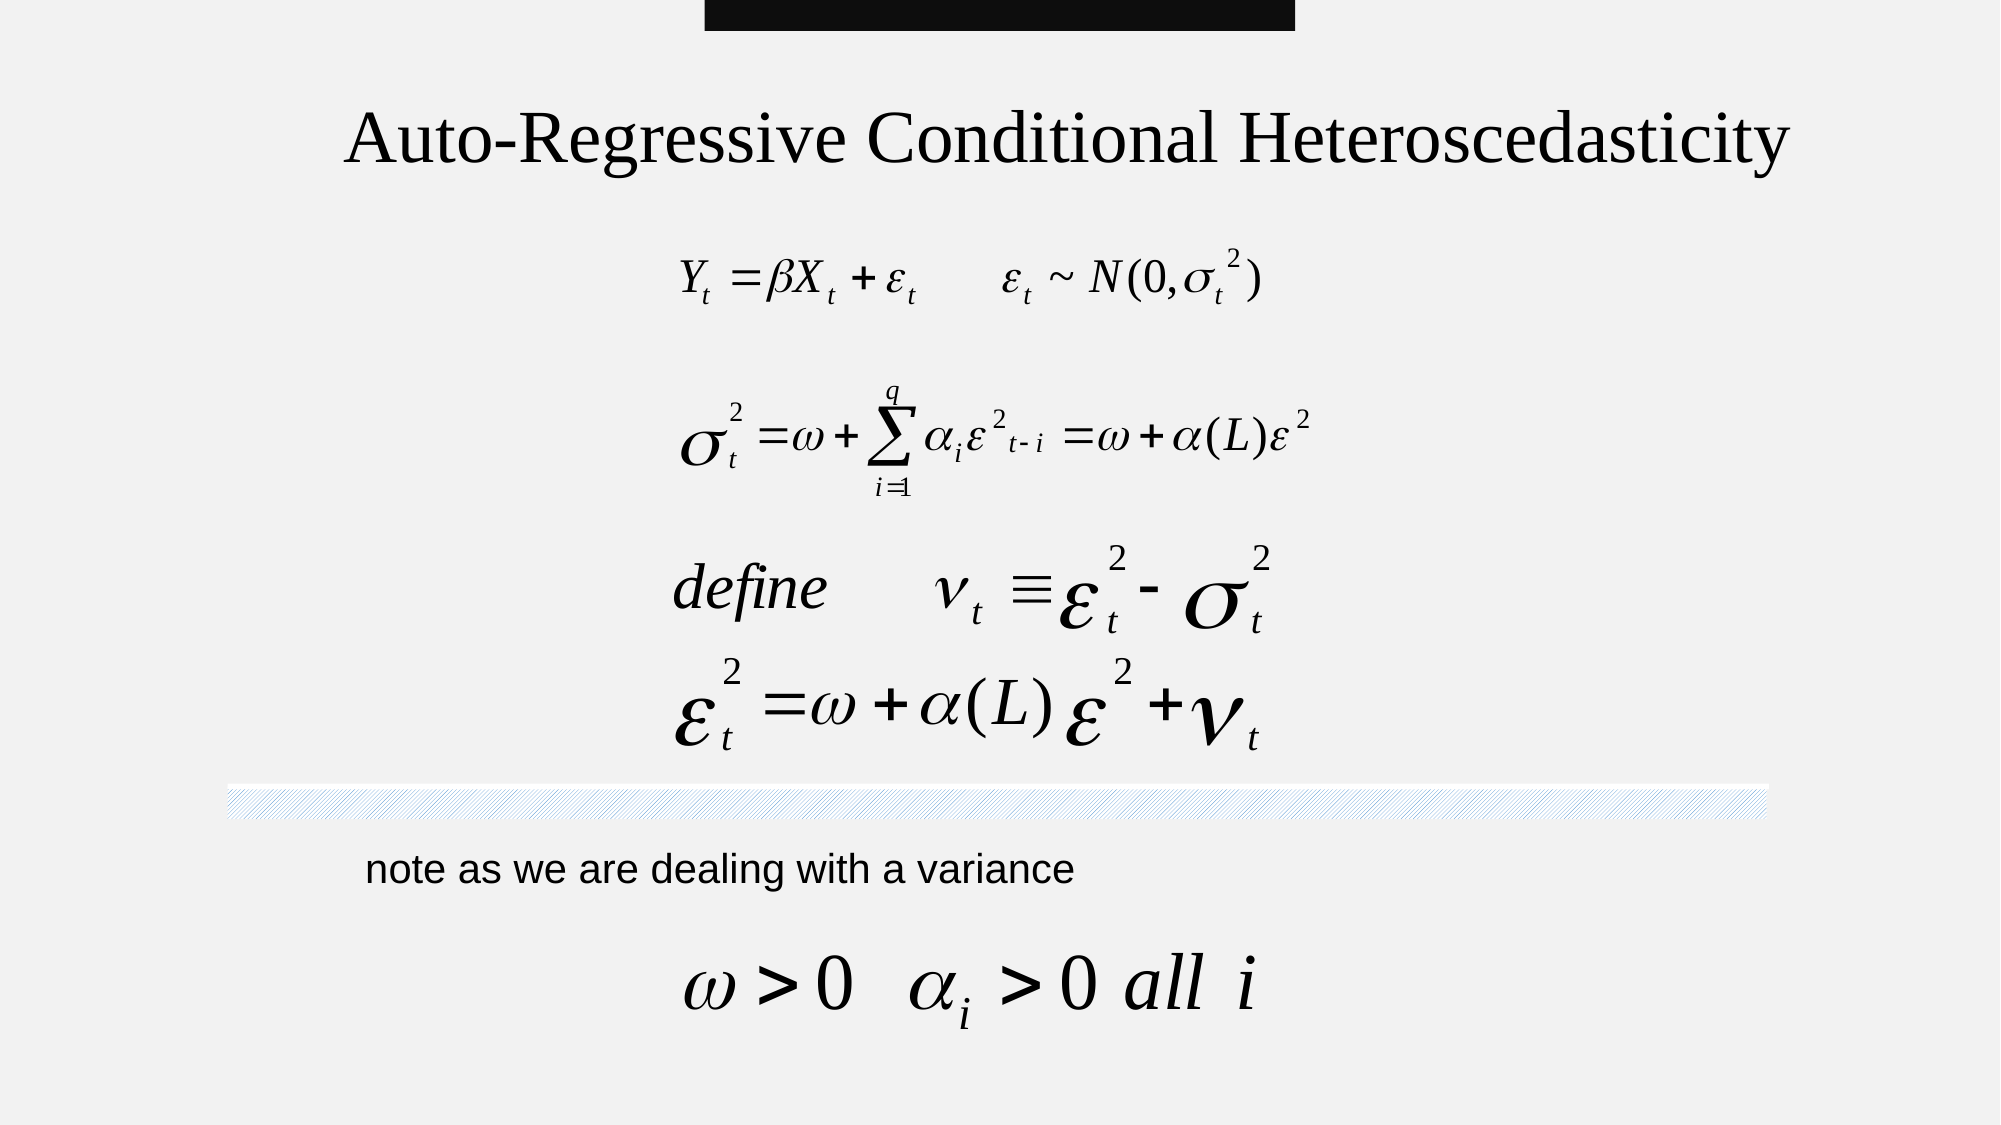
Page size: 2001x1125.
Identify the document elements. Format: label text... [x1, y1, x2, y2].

text_box [227, 790, 1768, 820]
text_box note as we are dealing with a variance [350, 834, 1098, 945]
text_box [662, 527, 1281, 647]
text_box [704, 0, 1296, 32]
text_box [673, 234, 1321, 509]
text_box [671, 928, 1272, 1050]
text_box [227, 783, 1770, 790]
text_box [662, 640, 1275, 764]
text_box Auto-Regressive Conditional Heteroscedasticity [328, 79, 1827, 185]
